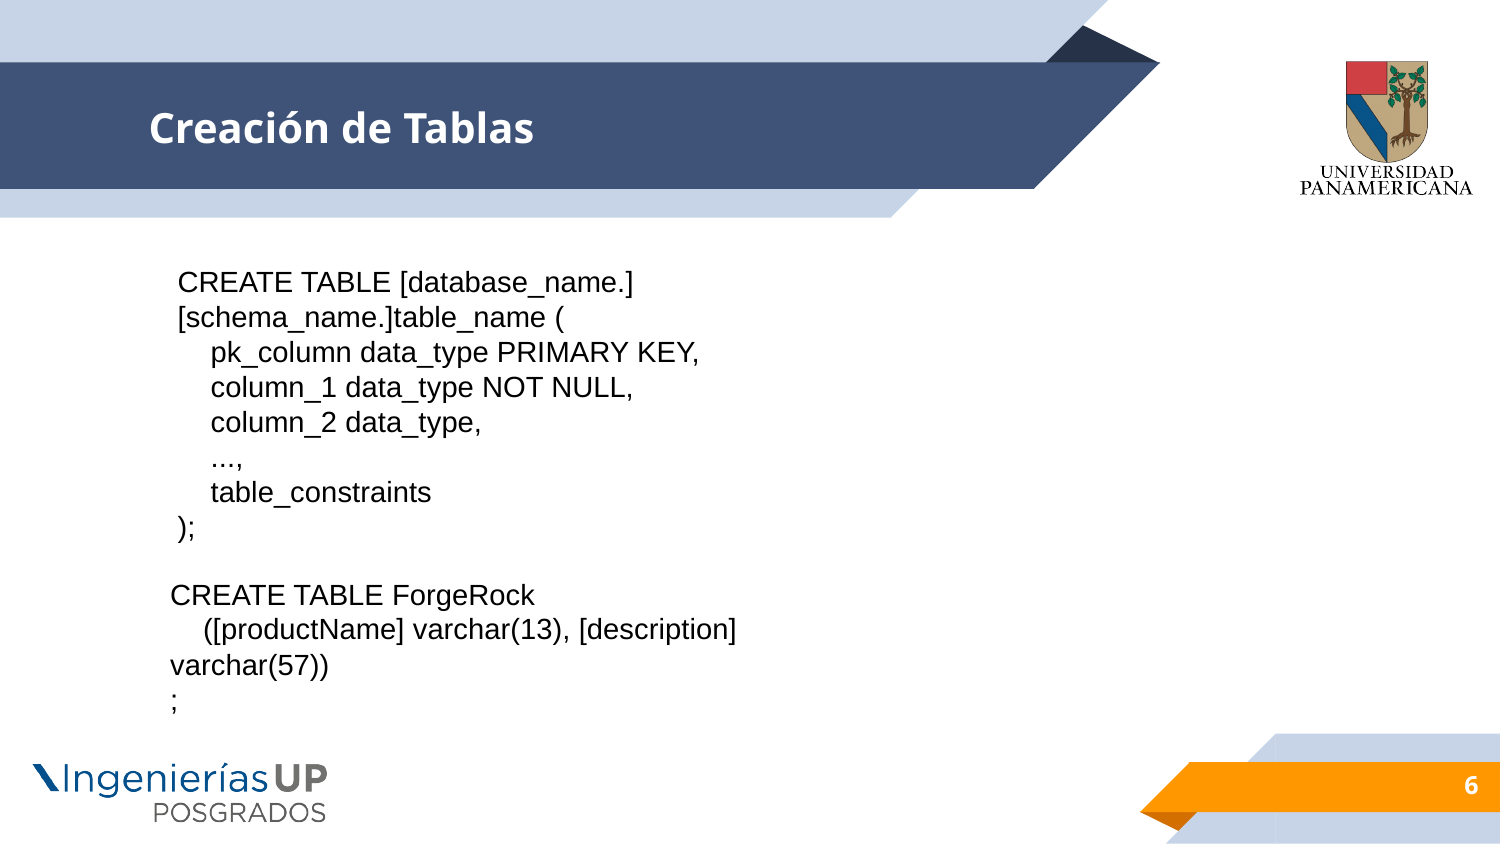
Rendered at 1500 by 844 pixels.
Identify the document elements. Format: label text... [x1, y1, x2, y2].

text_box CREATE TABLE [database_name.][schema_name.]table_name ( pk_column data_type PRIMARY KEY, column_1 data_type NOT NULL, column_2 data_type, ..., table_constraints ); [162, 255, 914, 551]
slide_number 6 [1249, 760, 1494, 813]
title Creación de Tablas [133, 64, 1035, 190]
picture [1286, 44, 1490, 210]
picture [15, 737, 344, 844]
text_box CREATE TABLE ForgeRock ([productName] varchar(13), [description] varchar(57)) ; [155, 568, 906, 724]
